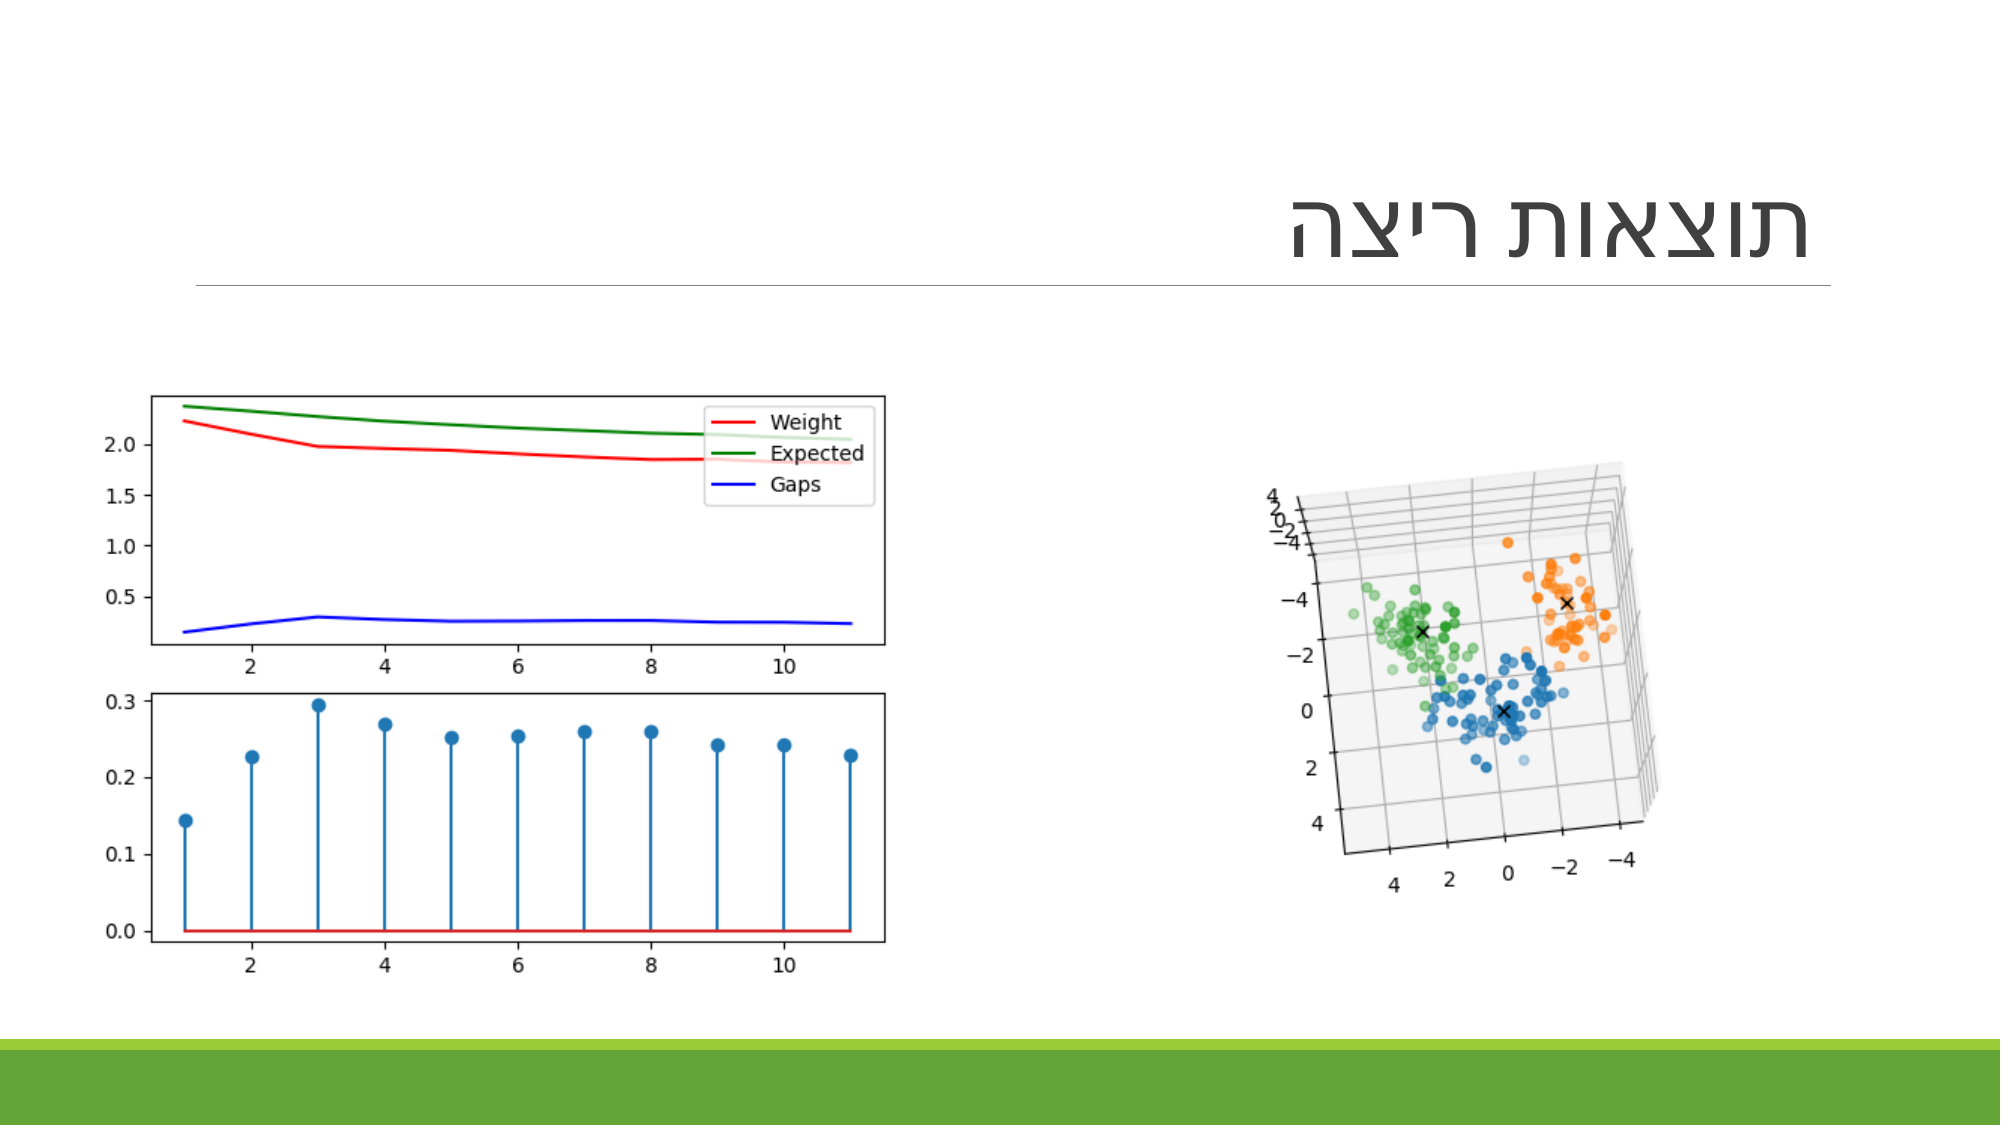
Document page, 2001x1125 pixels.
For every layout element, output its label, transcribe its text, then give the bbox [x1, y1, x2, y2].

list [32, 310, 976, 1020]
picture [977, 310, 1939, 1032]
title תוצאות ריצה [180, 47, 1830, 285]
